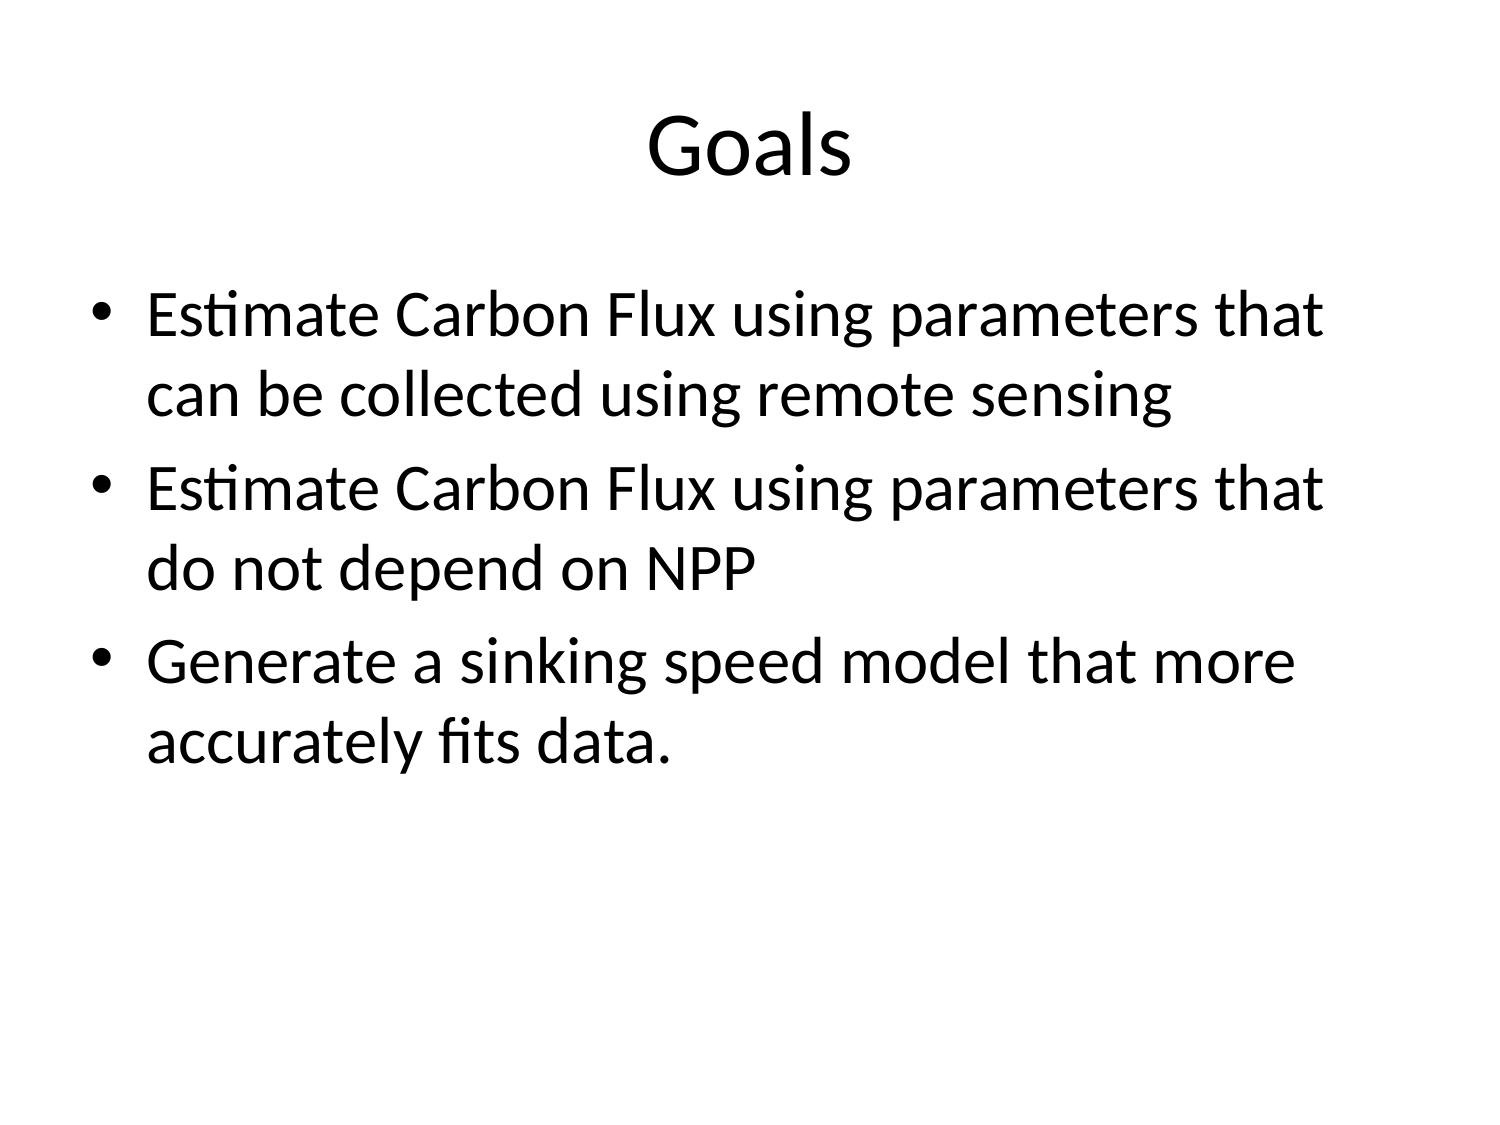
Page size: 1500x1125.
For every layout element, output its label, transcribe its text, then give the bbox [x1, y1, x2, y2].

list Estimate Carbon Flux using parameters that can be collected using remote sensing Estimate Carbon Flux using parameters that do not depend on NPP Generate a sinking speed model that more accurately fits data. [75, 262, 1425, 1005]
title Goals [75, 45, 1425, 233]
